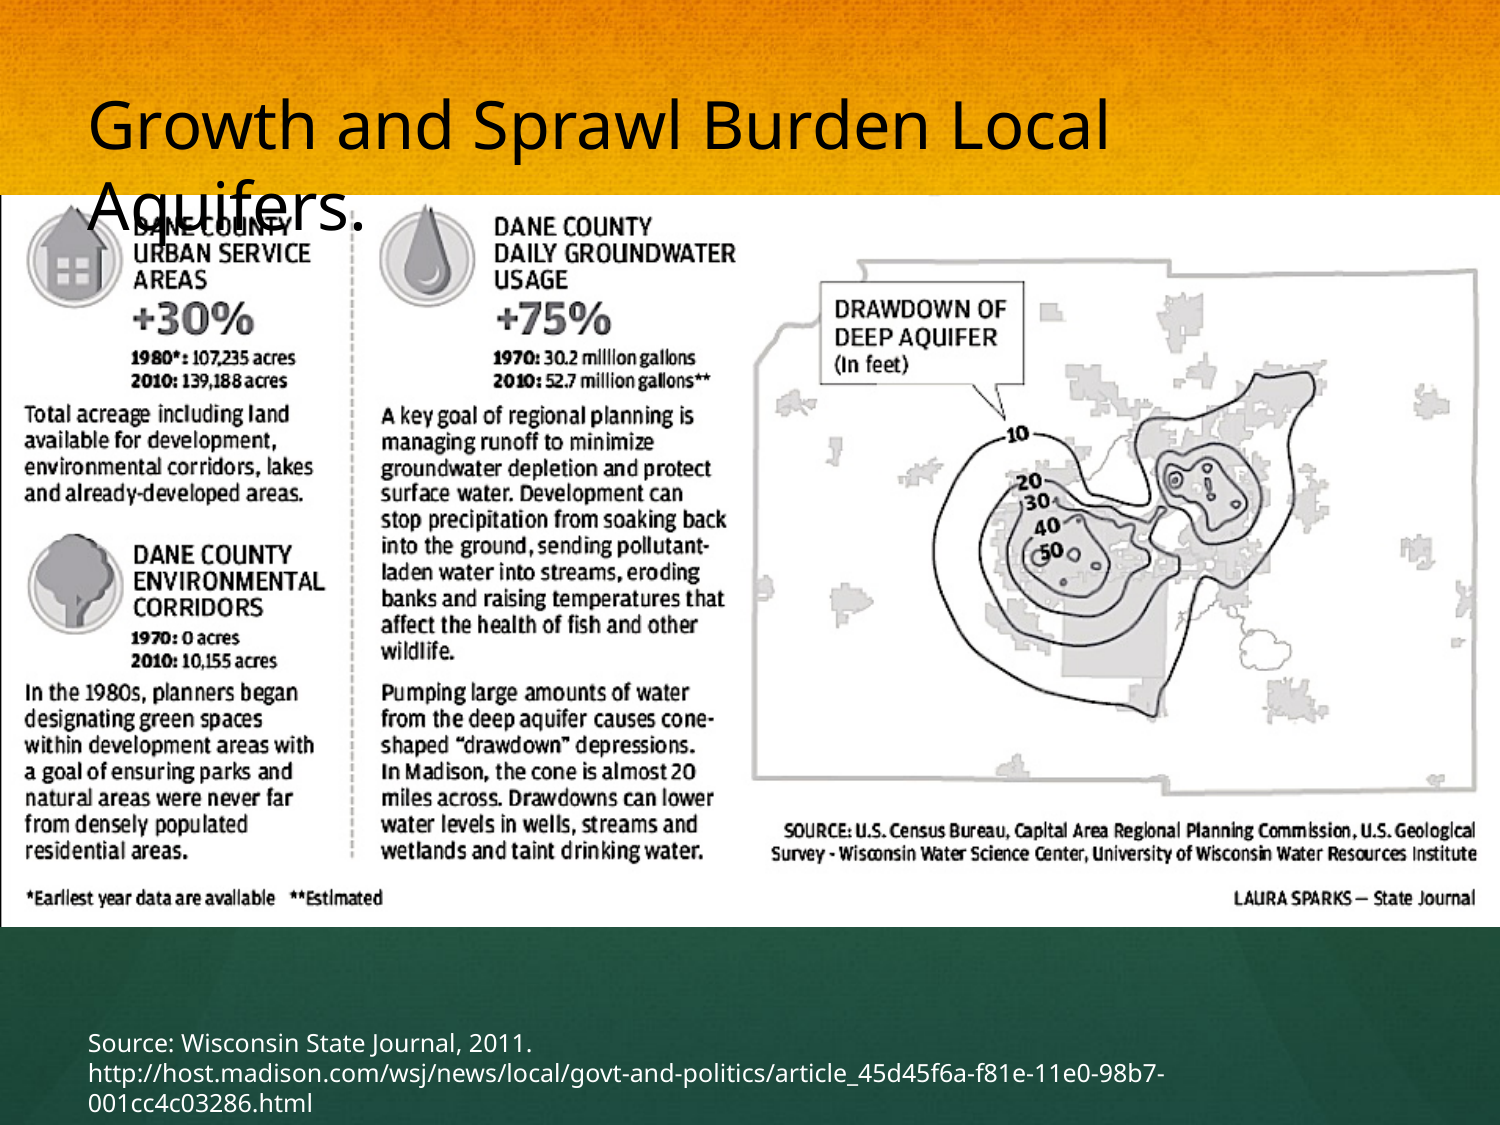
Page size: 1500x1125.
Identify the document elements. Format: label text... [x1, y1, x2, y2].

picture [0, 0, 1500, 1125]
footer Source: Wisconsin State Journal, 2011. http://host.madison.com/wsj/news/local/govt-and-politics/article_45d45f6a-f81e-11e0-98b7-001cc4c03286.html [72, 1042, 1404, 1103]
text_box Growth and Sprawl Burden Local Aquifers. [72, 75, 1409, 184]
